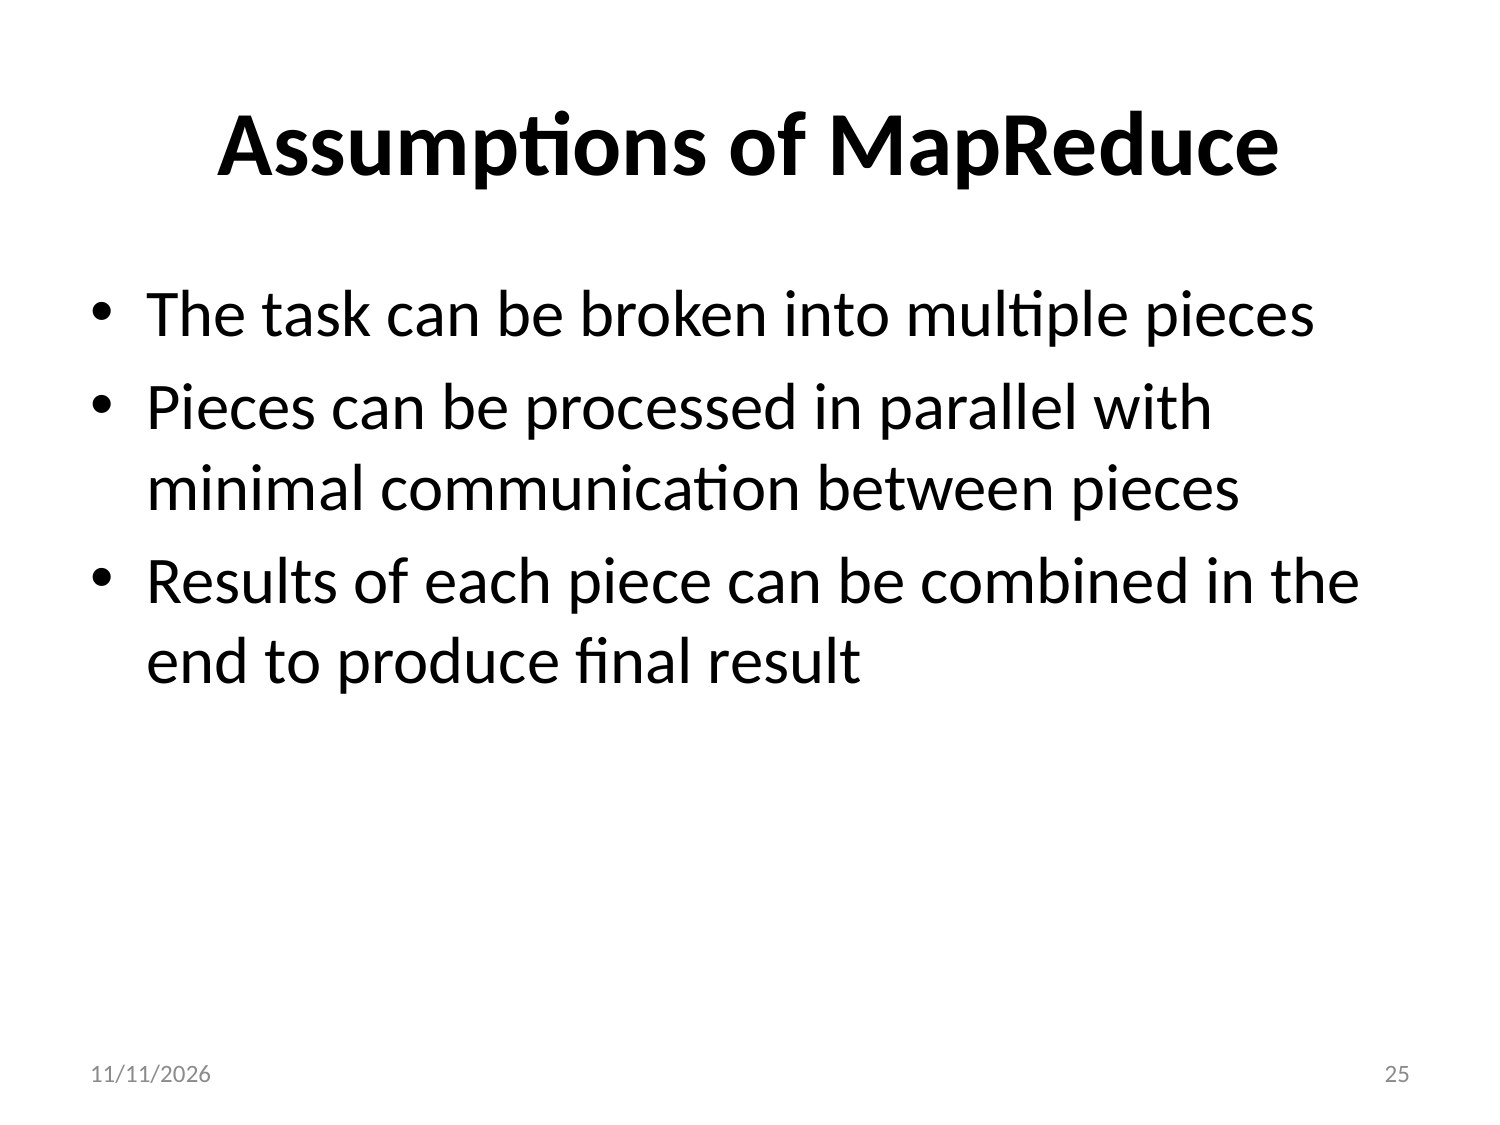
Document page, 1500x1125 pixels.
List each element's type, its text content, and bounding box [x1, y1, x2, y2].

slide_number 25 [1074, 1042, 1425, 1103]
title Assumptions of MapReduce [75, 45, 1425, 233]
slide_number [75, 1042, 425, 1103]
list The task can be broken into multiple pieces Pieces can be processed in parallel with minimal communication between pieces Results of each piece can be combined in the end to produce final result [75, 262, 1425, 1005]
